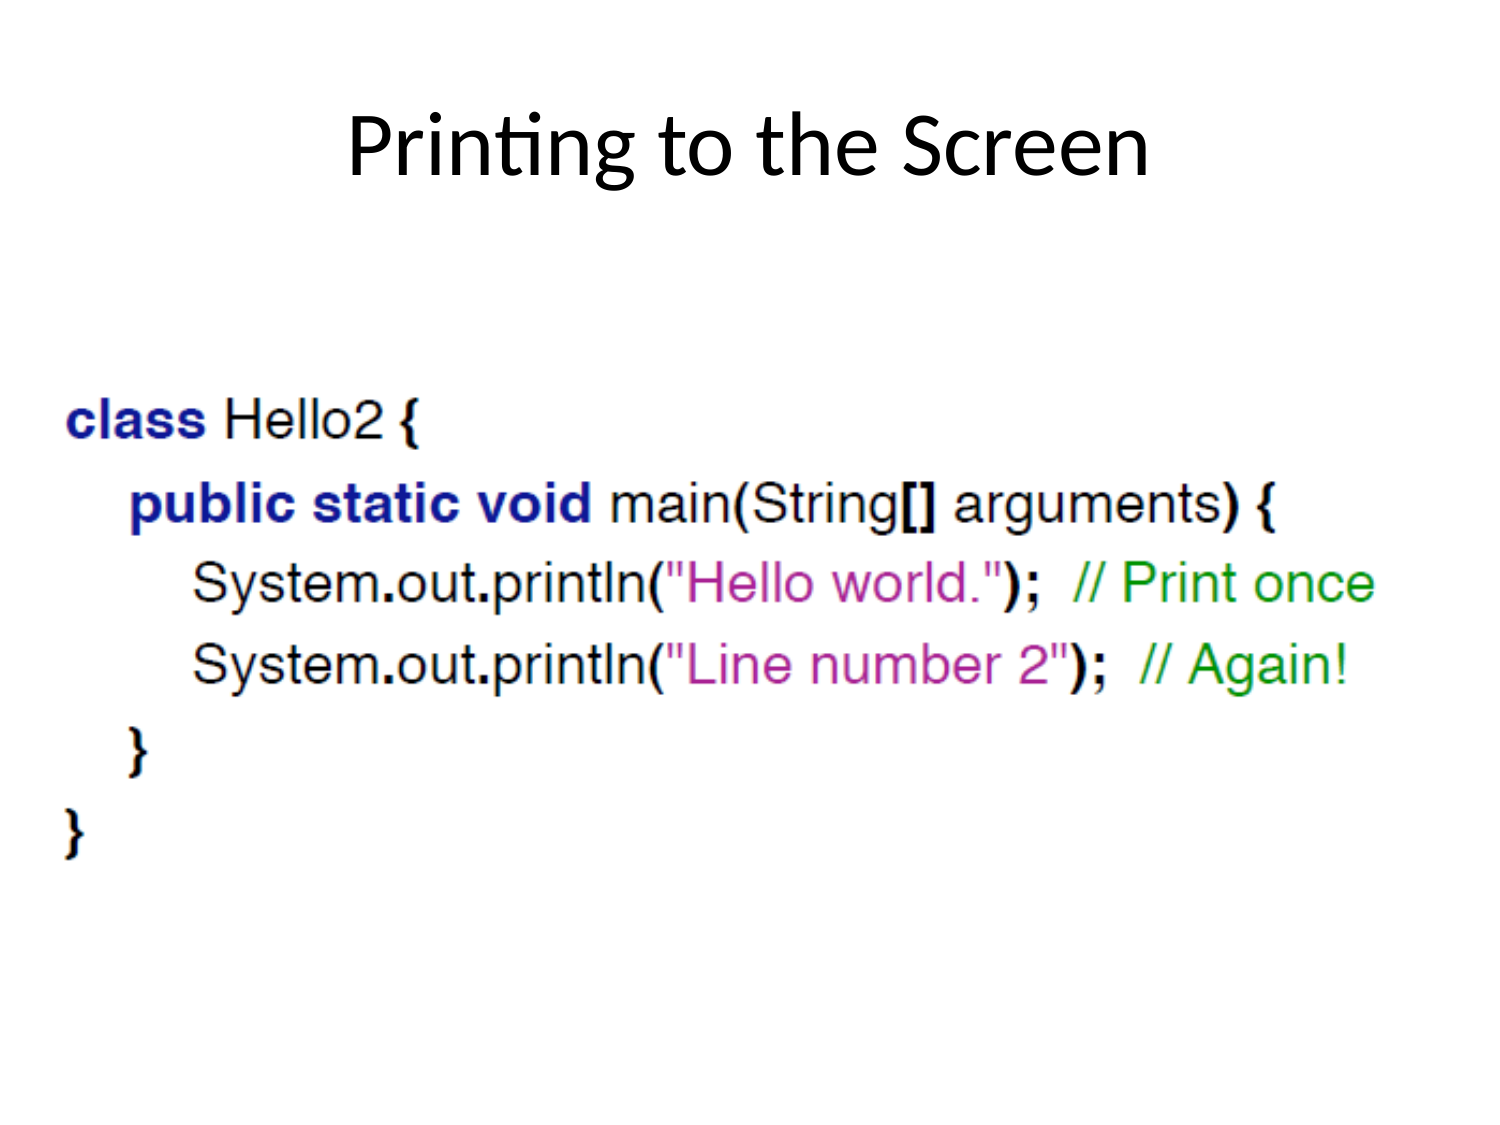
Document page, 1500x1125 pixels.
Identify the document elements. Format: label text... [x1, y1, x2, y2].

title Printing to the Screen [75, 45, 1425, 233]
picture [31, 379, 1390, 882]
